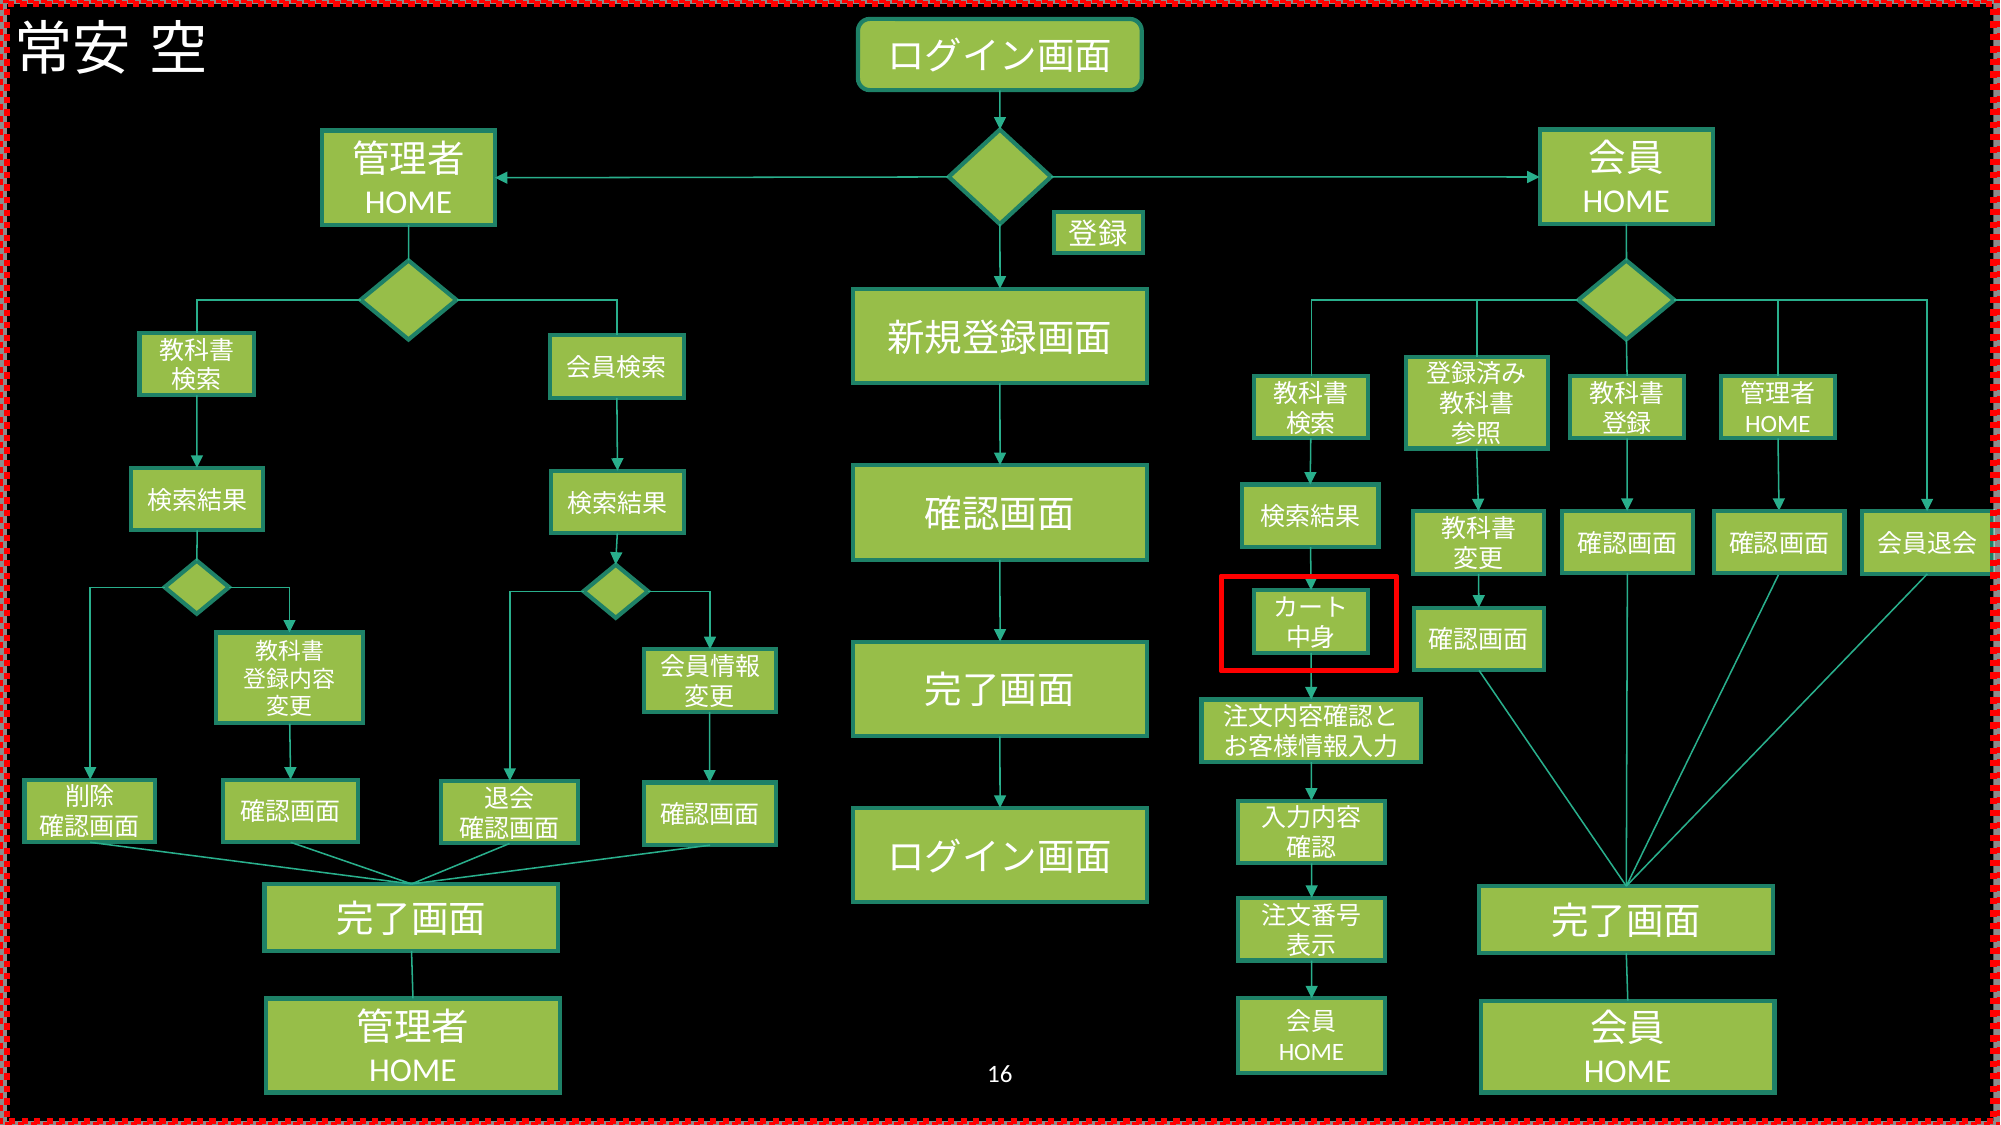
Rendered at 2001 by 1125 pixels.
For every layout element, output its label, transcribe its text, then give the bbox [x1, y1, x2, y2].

text_box 完了画面 [851, 640, 1149, 738]
text_box [1674, 299, 1934, 512]
text_box 会員情報 変更 [642, 647, 778, 714]
text_box [648, 591, 717, 650]
text_box 常安 空 [0, 3, 237, 89]
text_box 注文番号 表示 [1236, 896, 1387, 963]
text_box [1625, 953, 1629, 1001]
text_box [993, 224, 1007, 289]
text_box [580, 563, 651, 621]
text_box [993, 90, 1007, 130]
text_box [411, 844, 711, 885]
text_box 教科書 登録内容 変更 [214, 630, 365, 725]
text_box [946, 128, 1054, 227]
text_box [1625, 573, 1629, 884]
text_box 確認画面 [851, 463, 1149, 562]
text_box [1305, 960, 1318, 999]
text_box 管理者 HOME [1719, 374, 1837, 440]
text_box 会員検索 [548, 333, 686, 400]
text_box 会員退会 [1860, 509, 1993, 576]
text_box カート 中身 [1252, 588, 1370, 655]
text_box 管理者 HOME [264, 996, 562, 1095]
text_box [1305, 762, 1318, 801]
text_box [414, 842, 510, 882]
text_box 検索結果 [549, 469, 686, 535]
text_box [410, 951, 414, 999]
text_box 退会 確認画面 [439, 779, 580, 845]
text_box [89, 841, 409, 885]
text_box 確認画面 [221, 778, 360, 844]
text_box [611, 397, 624, 471]
text_box 10 [774, 1042, 1225, 1103]
text_box [993, 383, 1007, 466]
text_box 完了画面 [1477, 884, 1775, 955]
text_box [1472, 573, 1485, 608]
text_box 検索結果 [1240, 482, 1381, 549]
text_box [84, 587, 165, 780]
text_box [1772, 438, 1786, 509]
text_box [1304, 438, 1317, 485]
text_box [1305, 671, 1318, 700]
text_box [1625, 575, 1780, 885]
text_box [1621, 438, 1634, 511]
text_box 完了画面 [262, 882, 560, 953]
text_box ログイン画面 [851, 806, 1149, 904]
text_box [1051, 170, 1540, 184]
text_box 教科書 変更 [1411, 509, 1546, 576]
text_box 確認画面 [1560, 509, 1695, 575]
text_box 注文内容確認とお客様情報入力 [1199, 697, 1423, 764]
text_box [1304, 577, 1318, 591]
text_box ログイン画面 [855, 16, 1144, 93]
text_box [1625, 573, 1928, 887]
text_box [1471, 448, 1485, 512]
text_box [161, 558, 233, 617]
text_box [1305, 863, 1318, 898]
text_box [1576, 258, 1677, 342]
text_box 教科書 検索 [137, 331, 256, 397]
text_box 入力内容 確認 [1236, 799, 1387, 865]
text_box 登録 [1052, 210, 1145, 255]
text_box 確認画面 [1412, 606, 1546, 672]
text_box 会員 HOME [1538, 127, 1715, 226]
text_box 確認画面 [1712, 509, 1847, 575]
text_box [495, 171, 949, 184]
text_box 会員 HOME [1236, 996, 1387, 1075]
text_box [190, 395, 204, 468]
text_box 削除 確認画面 [22, 778, 157, 844]
text_box [229, 587, 296, 633]
text_box [1478, 669, 1625, 886]
text_box [284, 723, 297, 780]
text_box 教科書 登録 [1568, 374, 1686, 440]
text_box 新規登録画面 [851, 287, 1149, 385]
text_box [0, 0, 2000, 1125]
text_box [993, 736, 1007, 808]
text_box 検索結果 [129, 466, 265, 532]
text_box [610, 533, 623, 565]
text_box 管理者 HOME [320, 128, 497, 227]
text_box 教科書 検索 [1252, 374, 1370, 440]
text_box 登録済み 教科書 参照 [1404, 355, 1550, 451]
text_box 確認画面 [642, 780, 778, 847]
text_box [358, 258, 459, 343]
text_box 会員 HOME [1479, 999, 1777, 1095]
text_box [290, 841, 411, 885]
text_box [503, 591, 584, 781]
text_box [703, 711, 716, 783]
text_box [993, 559, 1007, 642]
